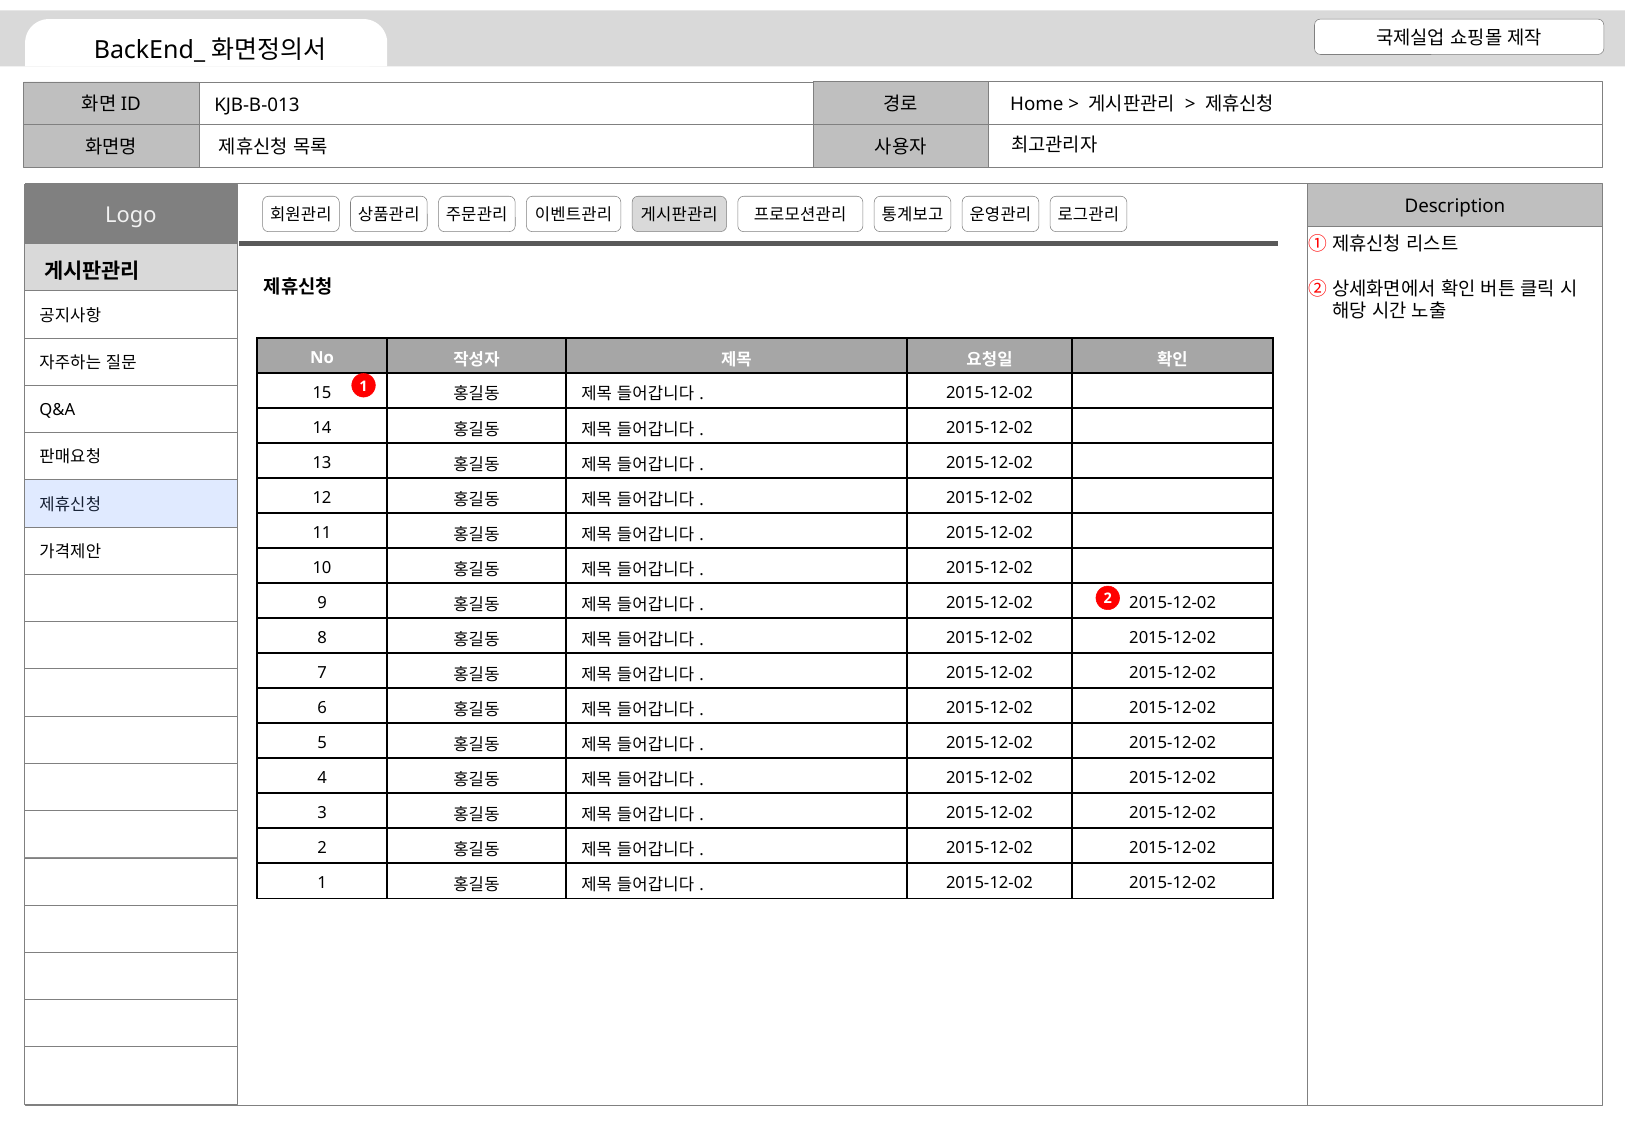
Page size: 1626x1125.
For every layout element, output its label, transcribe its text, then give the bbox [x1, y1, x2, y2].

table_cell 1 [258, 864, 386, 898]
table_cell 홍길동 [388, 514, 565, 547]
table_cell 2015-12-02 [1073, 759, 1272, 792]
table_cell 2015-12-02 [908, 444, 1071, 477]
table_cell 2015-12-02 [1073, 654, 1272, 687]
table_cell 제목 들어갑니다. [567, 619, 906, 652]
table_cell 2015-12-02 [1073, 864, 1272, 898]
table_cell 2015-12-02 [908, 479, 1071, 512]
table_cell 제목 들어갑니다. [567, 829, 906, 862]
table_header No [258, 339, 386, 372]
text_box [23, 478, 239, 529]
table_cell 제목 들어갑니다. [567, 864, 906, 898]
table_cell 홍길동 [388, 584, 565, 617]
table_cell 14 [258, 409, 386, 442]
table_cell 2015-12-02 [908, 864, 1071, 898]
table_cell 2015-12-02 [908, 514, 1071, 547]
table_cell 제목 들어갑니다. [567, 409, 906, 442]
table_cell 홍길동 [388, 864, 565, 898]
table_cell 홍길동 [388, 444, 565, 477]
table_cell 2015-12-02 [908, 549, 1071, 582]
table_cell 10 [258, 549, 386, 582]
table_cell 홍길동 [388, 374, 565, 407]
table_cell 제목 들어갑니다. [567, 374, 906, 407]
table_cell 홍길동 [388, 794, 565, 827]
table_cell 홍길동 [388, 409, 565, 442]
table_cell 2015-12-02 [1073, 794, 1272, 827]
table_cell 홍길동 [388, 829, 565, 862]
table_cell 6 [258, 689, 386, 722]
table_cell 2015-12-02 [1073, 584, 1272, 617]
table_cell 5 [258, 724, 386, 757]
table_cell 2015-12-02 [908, 409, 1071, 442]
text_box 최고관리자 [996, 125, 1113, 163]
table_cell 2015-12-02 [1073, 619, 1272, 652]
table_cell 홍길동 [388, 724, 565, 757]
table_cell 제목 들어갑니다. [567, 794, 906, 827]
table_cell 2015-12-02 [908, 654, 1071, 687]
table_cell 홍길동 [388, 759, 565, 792]
table_cell [1073, 409, 1272, 442]
text_box Home > 게시판관리 > 제휴신청 [995, 83, 1289, 122]
table_cell 2015-12-02 [908, 829, 1071, 862]
table_cell 2015-12-02 [908, 759, 1071, 792]
table_cell 제목 들어갑니다. [567, 689, 906, 722]
table_header 확인 [1073, 339, 1272, 372]
table_cell 2015-12-02 [908, 794, 1071, 827]
table_header 작성자 [388, 339, 565, 372]
table_cell 제목 들어갑니다. [567, 759, 906, 792]
table_cell 8 [258, 619, 386, 652]
table_cell 9 [258, 584, 386, 617]
table_cell 제목 들어갑니다. [567, 514, 906, 547]
table_cell 2015-12-02 [908, 374, 1071, 407]
table_cell 2015-12-02 [908, 584, 1071, 617]
table_cell 홍길동 [388, 619, 565, 652]
table_cell 제목 들어갑니다. [567, 724, 906, 757]
table_cell 11 [258, 514, 386, 547]
table_cell 홍길동 [388, 549, 565, 582]
table_cell [1073, 479, 1272, 512]
table_cell 7 [258, 654, 386, 687]
table_cell 13 [258, 444, 386, 477]
table_cell [1073, 374, 1272, 407]
table_cell 3 [258, 794, 386, 827]
table_cell 제목 들어갑니다. [567, 654, 906, 687]
table_cell 홍길동 [388, 689, 565, 722]
text_box 제휴신청 목록 [204, 127, 343, 165]
table_cell [1073, 549, 1272, 582]
table_cell [1073, 444, 1272, 477]
table_cell 제목 들어갑니다. [567, 479, 906, 512]
table_cell [1073, 514, 1272, 547]
text_box KJB-B-013 [199, 85, 315, 123]
table_cell 2015-12-02 [1073, 829, 1272, 862]
text_box 제휴신청 [249, 267, 348, 305]
table_cell 제목 들어갑니다. [567, 444, 906, 477]
text_box 제휴신청 리스트 상세화면에서 확인 버튼 클릭 시 해당 시간 노출 [1307, 230, 1606, 1108]
table_cell 4 [258, 759, 386, 792]
table_cell 2015-12-02 [908, 689, 1071, 722]
table_cell 2 [258, 829, 386, 862]
table_cell 홍길동 [388, 654, 565, 687]
table_cell 15 [258, 374, 386, 407]
table_cell 2015-12-02 [1073, 689, 1272, 722]
table_cell 2015-12-02 [908, 724, 1071, 757]
table_header 요청일 [908, 339, 1071, 372]
table_cell 2015-12-02 [1073, 724, 1272, 757]
table_cell 제목 들어갑니다. [567, 584, 906, 617]
table_cell 2015-12-02 [908, 619, 1071, 652]
table_cell 제목 들어갑니다. [567, 549, 906, 582]
table_cell 12 [258, 479, 386, 512]
text_box 2 [1093, 583, 1122, 612]
table_header 제목 [567, 339, 906, 372]
table_cell 홍길동 [388, 479, 565, 512]
text_box 1 [349, 371, 378, 400]
